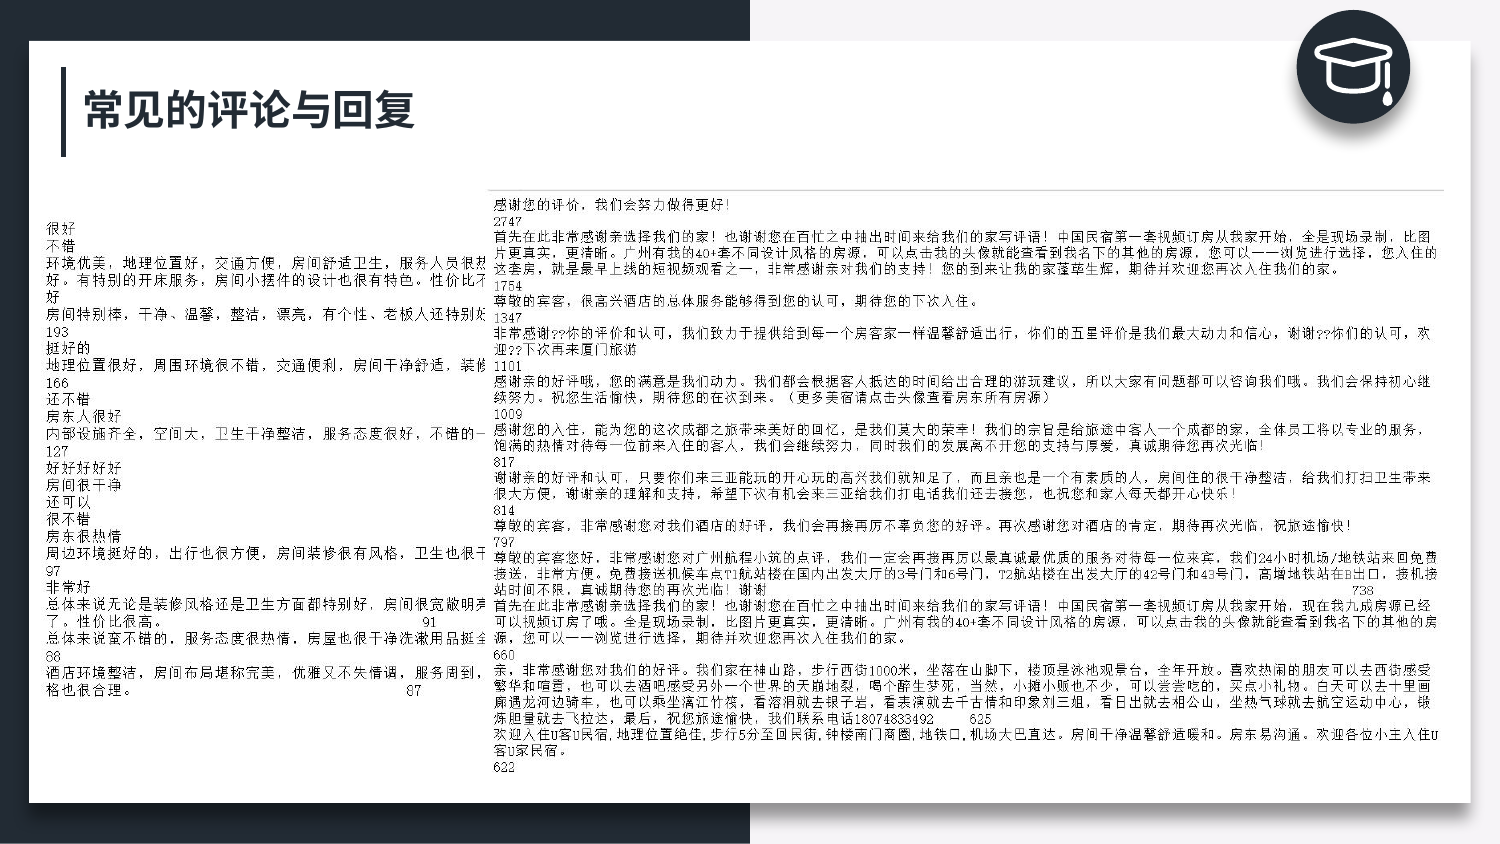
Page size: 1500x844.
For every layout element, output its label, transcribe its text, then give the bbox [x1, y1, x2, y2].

picture [41, 189, 1444, 773]
text_box 常见的评论与回复 [67, 76, 432, 142]
